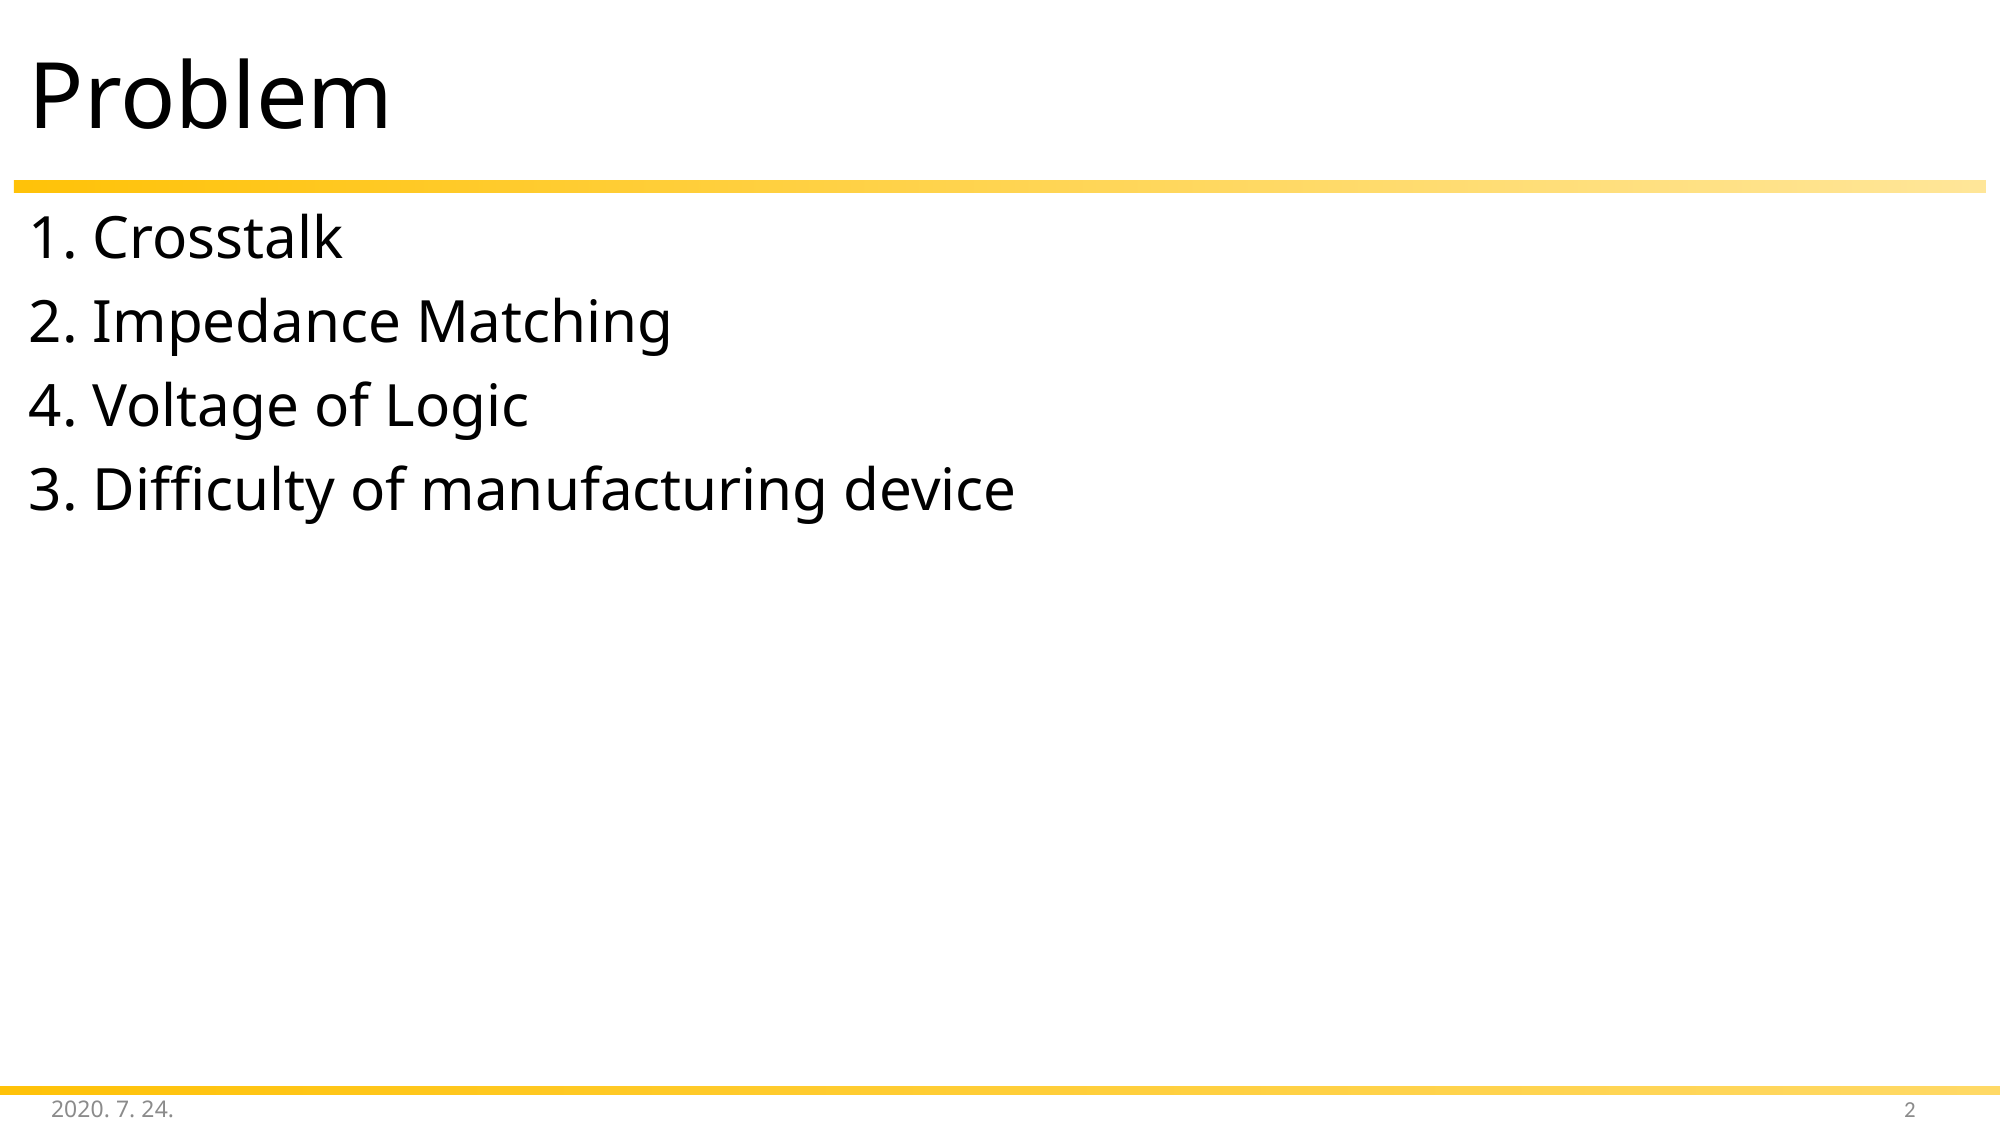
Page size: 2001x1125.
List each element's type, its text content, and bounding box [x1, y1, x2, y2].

list 1. Crosstalk 2. Impedance Matching 4. Voltage of Logic 3. Difficulty of manufacturing device [13, 201, 1986, 1014]
slide_number 2020. 7. 24. [36, 1078, 486, 1125]
slide_number 2 [1480, 1078, 1931, 1125]
title Problem [13, 25, 1986, 173]
